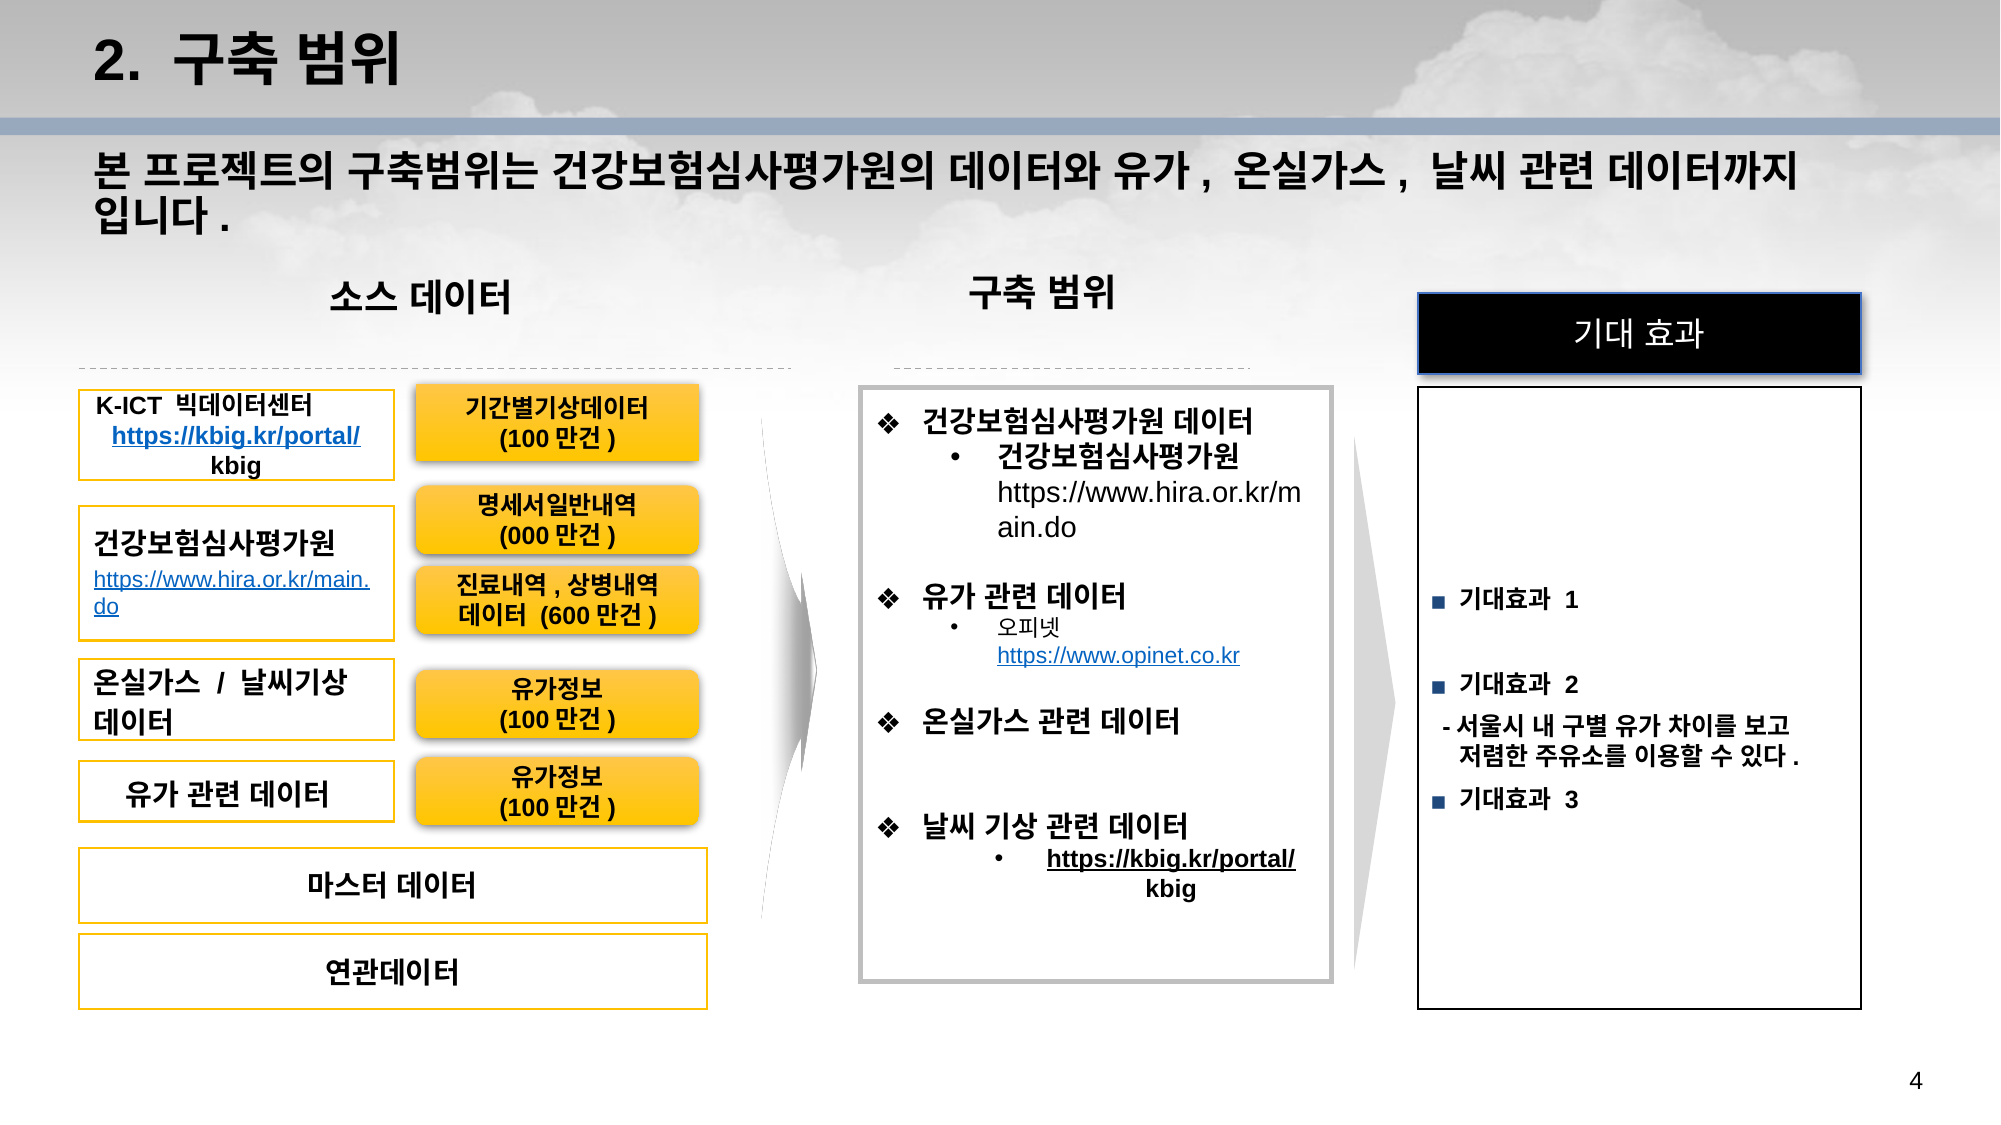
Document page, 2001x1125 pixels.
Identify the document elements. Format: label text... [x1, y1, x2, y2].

title 2. 구축 범위 [78, 22, 1804, 102]
text_box 연관데이터 [78, 934, 707, 1009]
text_box 건강보험심사평가원 https://www.hira.or.kr/main.do [78, 506, 394, 641]
text_box 기간별기상데이터 (100만건) [416, 384, 699, 461]
text_box 건강보험심사평가원 데이터 건강보험심사평가원 https://www.hira.or.kr/main.do 유가 관련 데이터 오피넷 https://www.opinet.co.kr 온실가스 관련 데이터 날씨 기상 관련 데이터 https://kbig.kr/portal/kbig [860, 387, 1332, 982]
text_box 유가 관련 데이터 [78, 760, 394, 822]
text_box [1354, 436, 1396, 970]
text_box 진료내역,상병내역 데이터 (600만건) [415, 565, 700, 634]
text_box 구축 범위 [953, 261, 1135, 323]
text_box 온실가스 / 날씨기상 데이터 [78, 658, 394, 741]
text_box 유가정보 (100만건) [415, 757, 700, 826]
text_box 소스 데이터 [314, 266, 531, 327]
text_box K-ICT 빅데이터센터 https://kbig.kr/portal/kbig [78, 389, 394, 480]
text_box 명세서일반내역 (000만건) [415, 485, 700, 554]
text_box 기대효과 1 기대효과 2 -서울시 내 구별 유가 차이를 보고 저렴한 주유소를 이용할 수 있다. 기대효과 3 [1418, 387, 1861, 1009]
picture [0, 0, 2001, 1125]
text_box 유가정보 (100만건) [415, 669, 700, 738]
list 본 프로젝트의 구축범위는 건강보험심사평가원의 데이터와 유가, 온실가스, 날씨 관련 데이터까지 입니다. [78, 143, 1881, 250]
text_box 마스터 데이터 [78, 847, 707, 923]
text_box 기대 효과 [1417, 292, 1861, 375]
